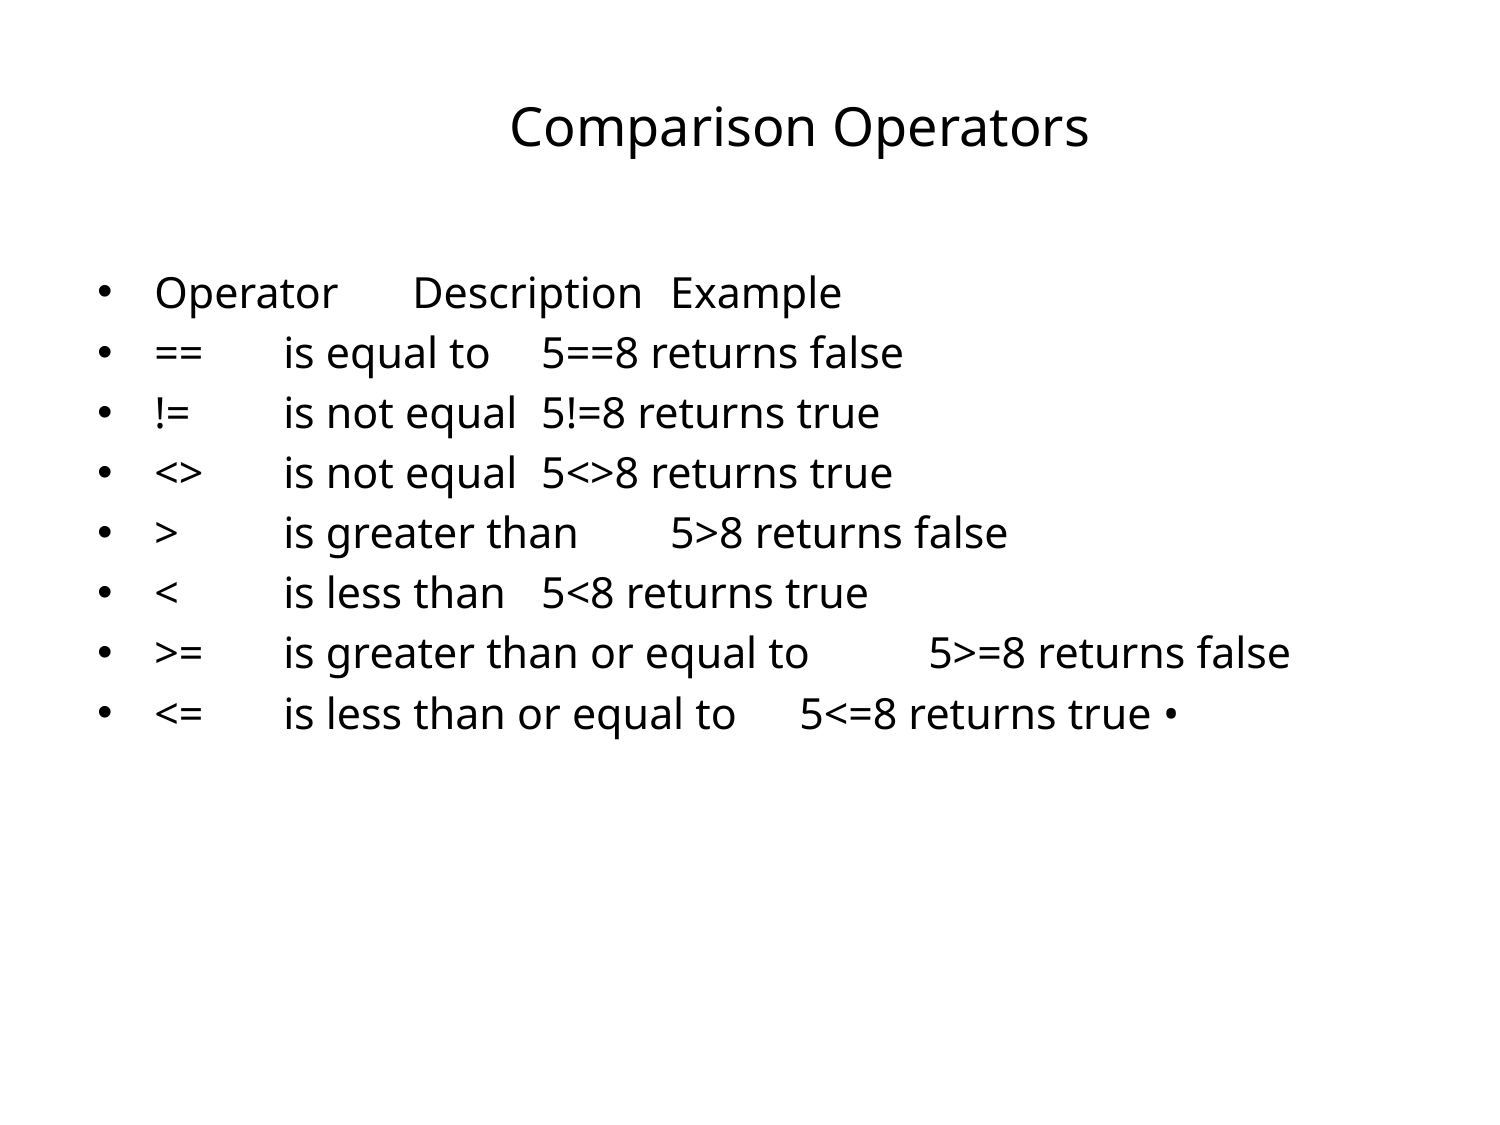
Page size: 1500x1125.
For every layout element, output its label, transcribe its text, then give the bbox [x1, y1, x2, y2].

title Comparison Operators [198, 84, 1416, 231]
list Operator Description Example == is equal to 5==8 returns false != is not equal 5!=8 returns true <> is not equal 5<>8 returns true > is greater than 5>8 returns false < is less than 5<8 returns true >= is greater than or equal to 5>=8 returns false <= is less than or equal to 5<=8 returns true • [82, 257, 1460, 1097]
